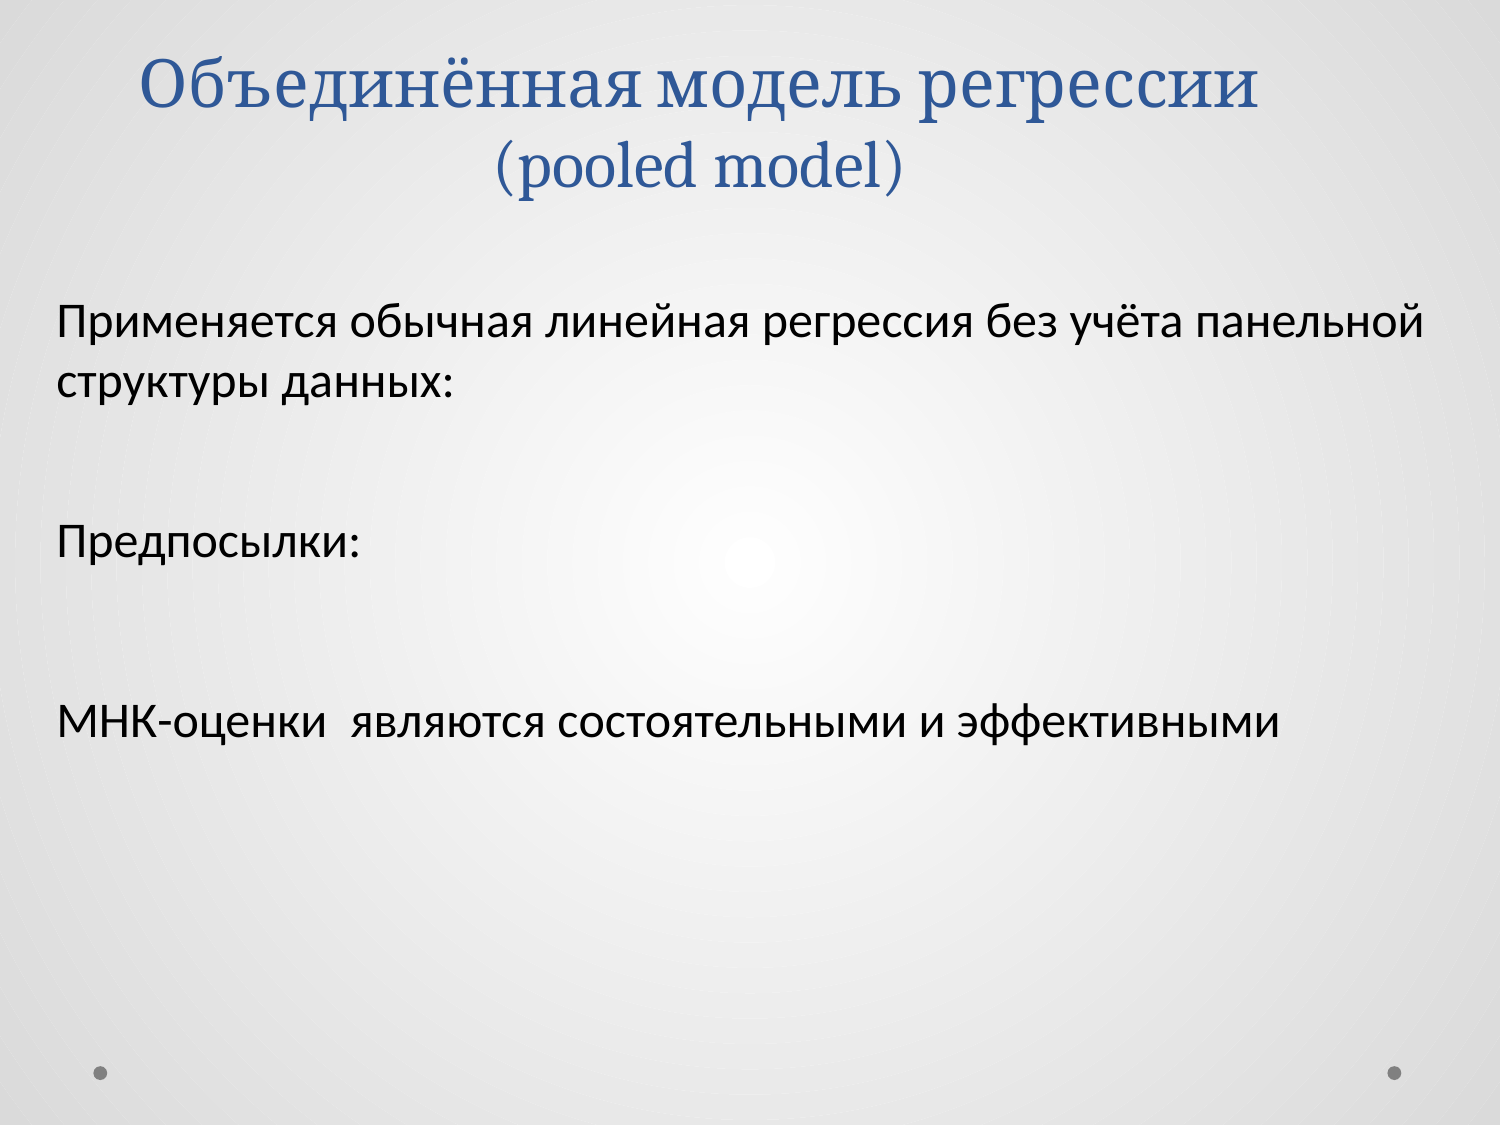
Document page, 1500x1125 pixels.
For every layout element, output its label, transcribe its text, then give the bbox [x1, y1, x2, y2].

title Объединённая модель регрессии (pooled model) [75, 45, 1325, 209]
